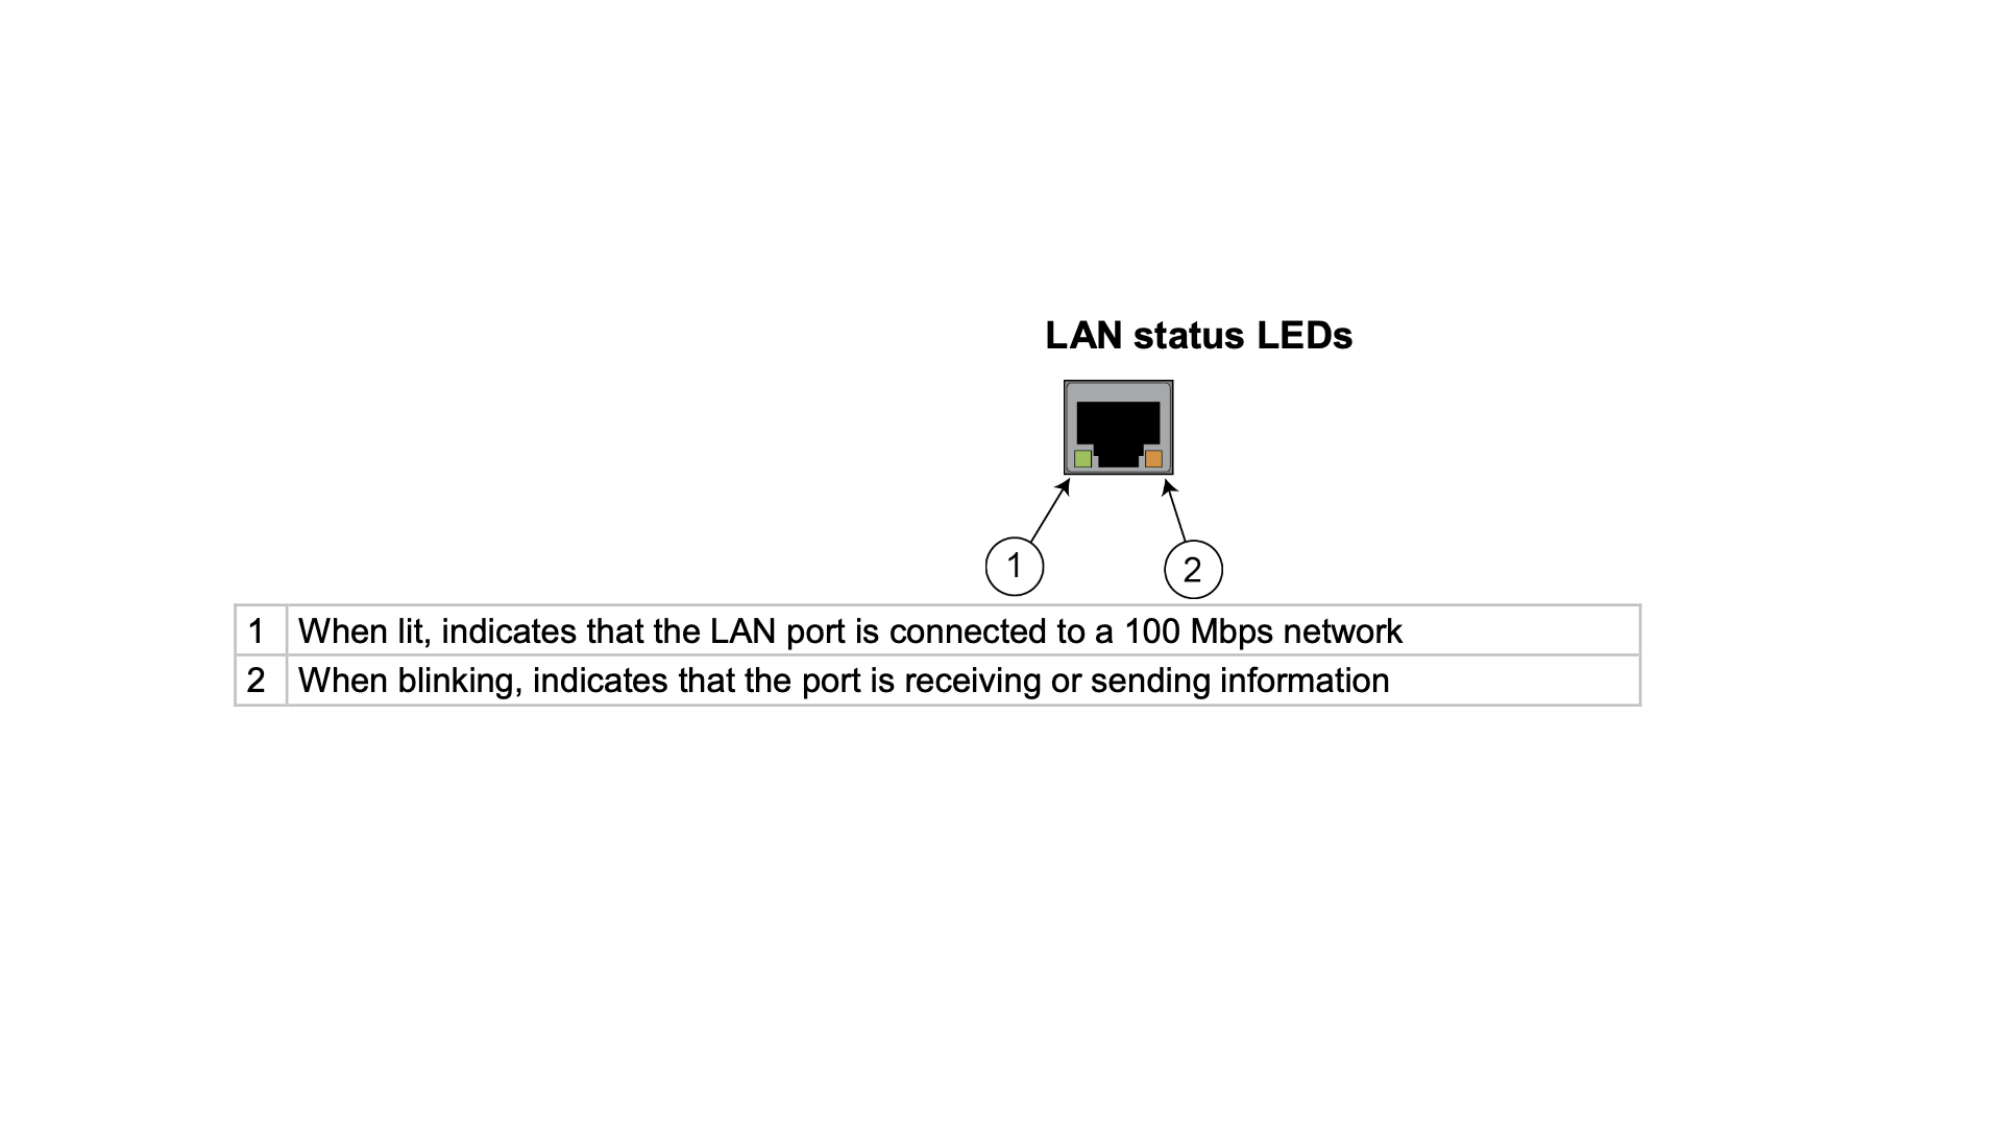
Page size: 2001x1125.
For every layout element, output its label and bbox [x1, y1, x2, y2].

list [194, 292, 1706, 737]
